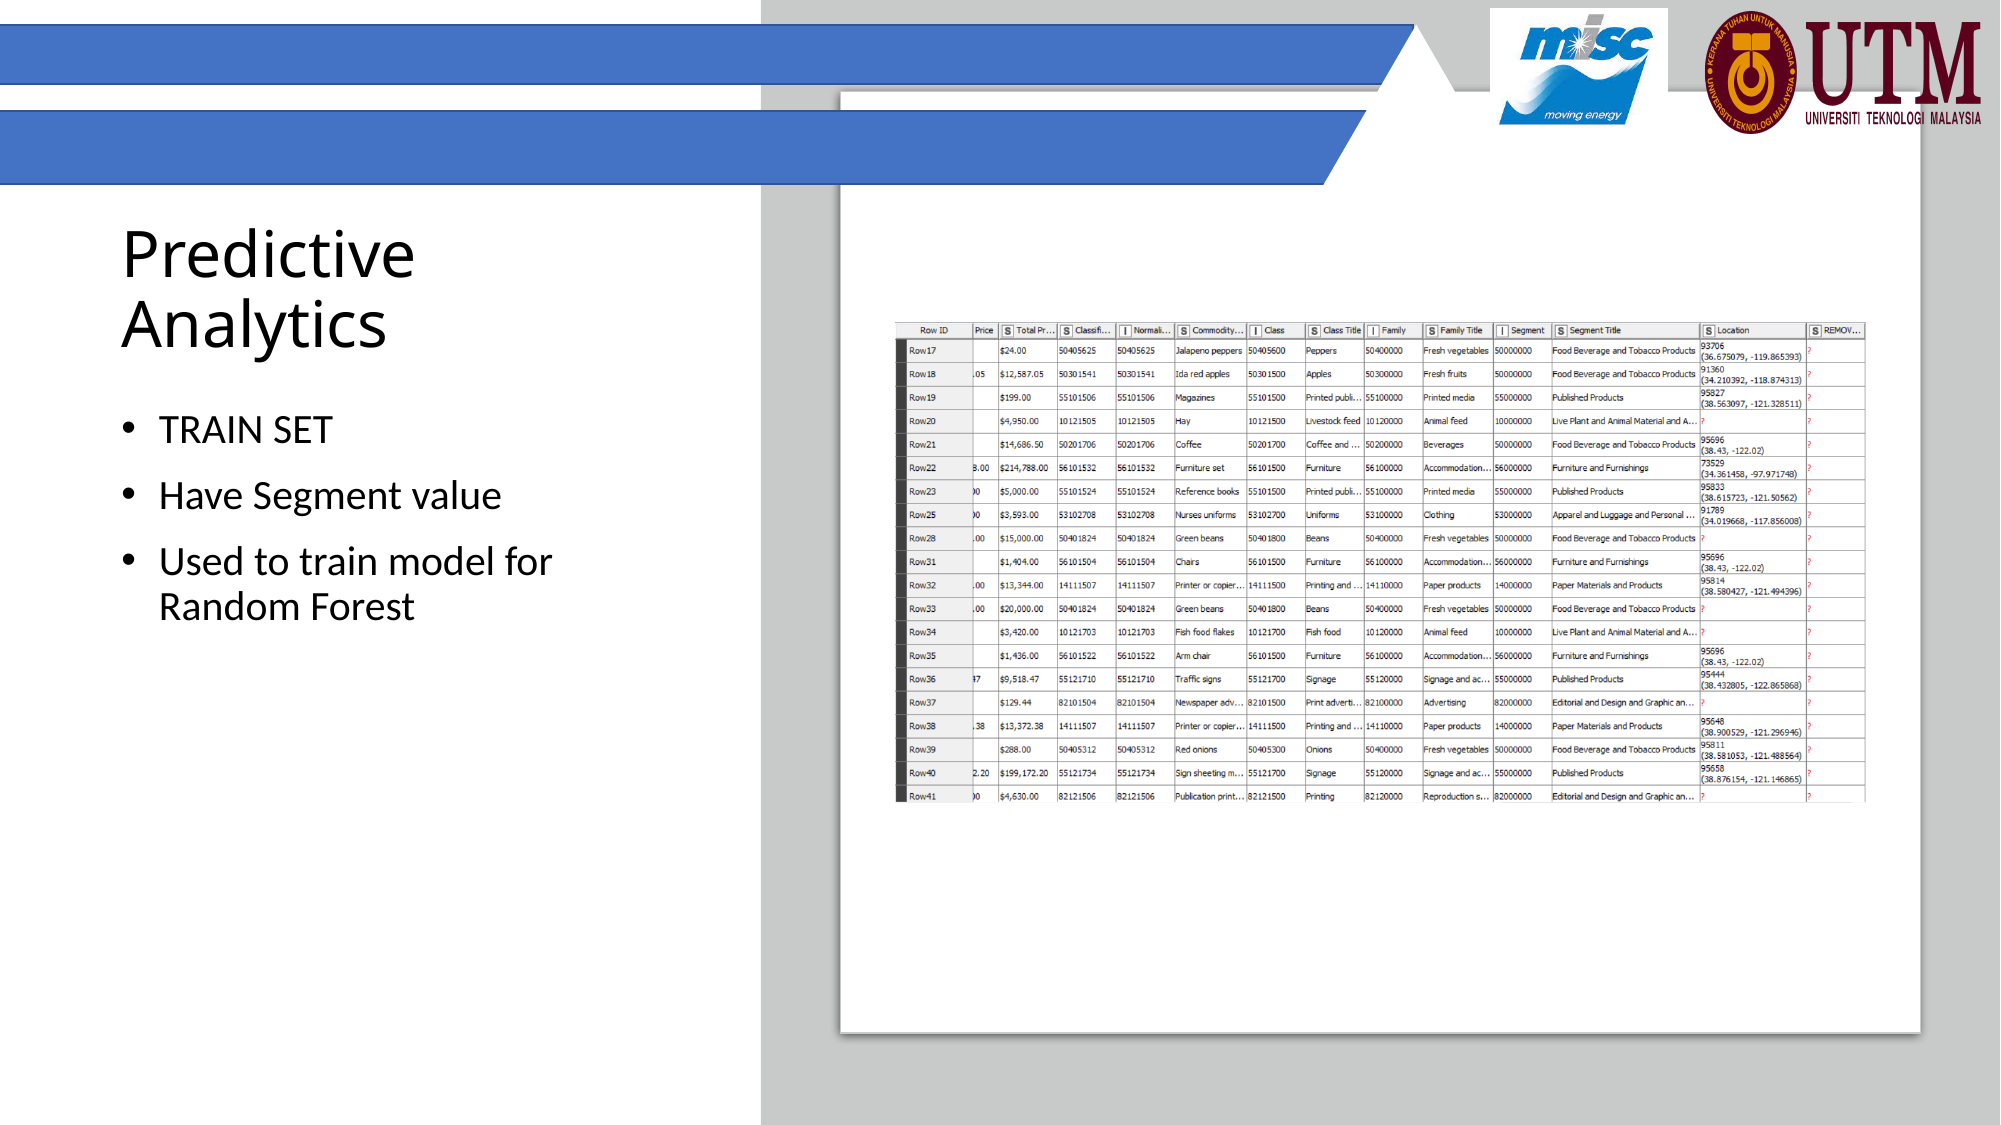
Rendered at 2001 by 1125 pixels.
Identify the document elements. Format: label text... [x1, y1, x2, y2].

text_box [760, 0, 2000, 1125]
text_box [839, 207, 1922, 1034]
list TRAIN SET Have Segment value Used to train model for Random Forest [106, 399, 682, 1021]
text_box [0, 8, 1981, 207]
title Predictive Analytics [106, 214, 682, 370]
picture [895, 321, 1866, 803]
